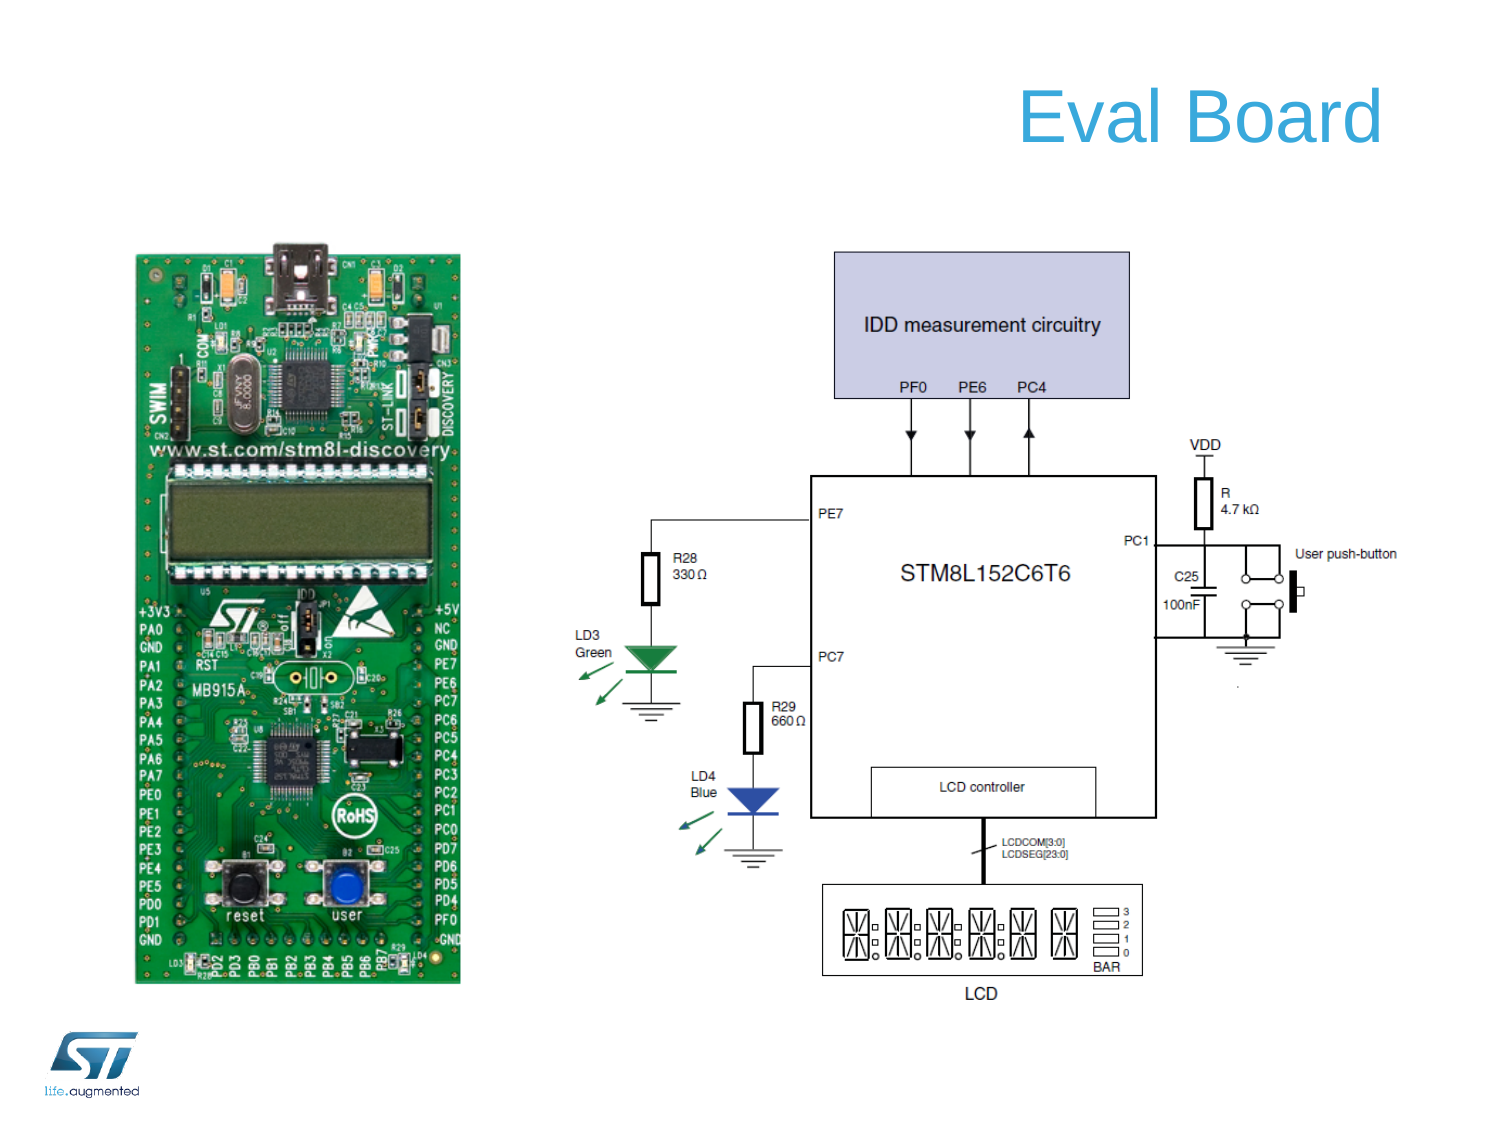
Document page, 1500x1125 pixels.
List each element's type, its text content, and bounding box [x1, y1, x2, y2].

title Eval Board [75, 19, 1400, 207]
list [564, 244, 1400, 1013]
picture [37, 1022, 147, 1104]
picture [114, 219, 499, 1012]
